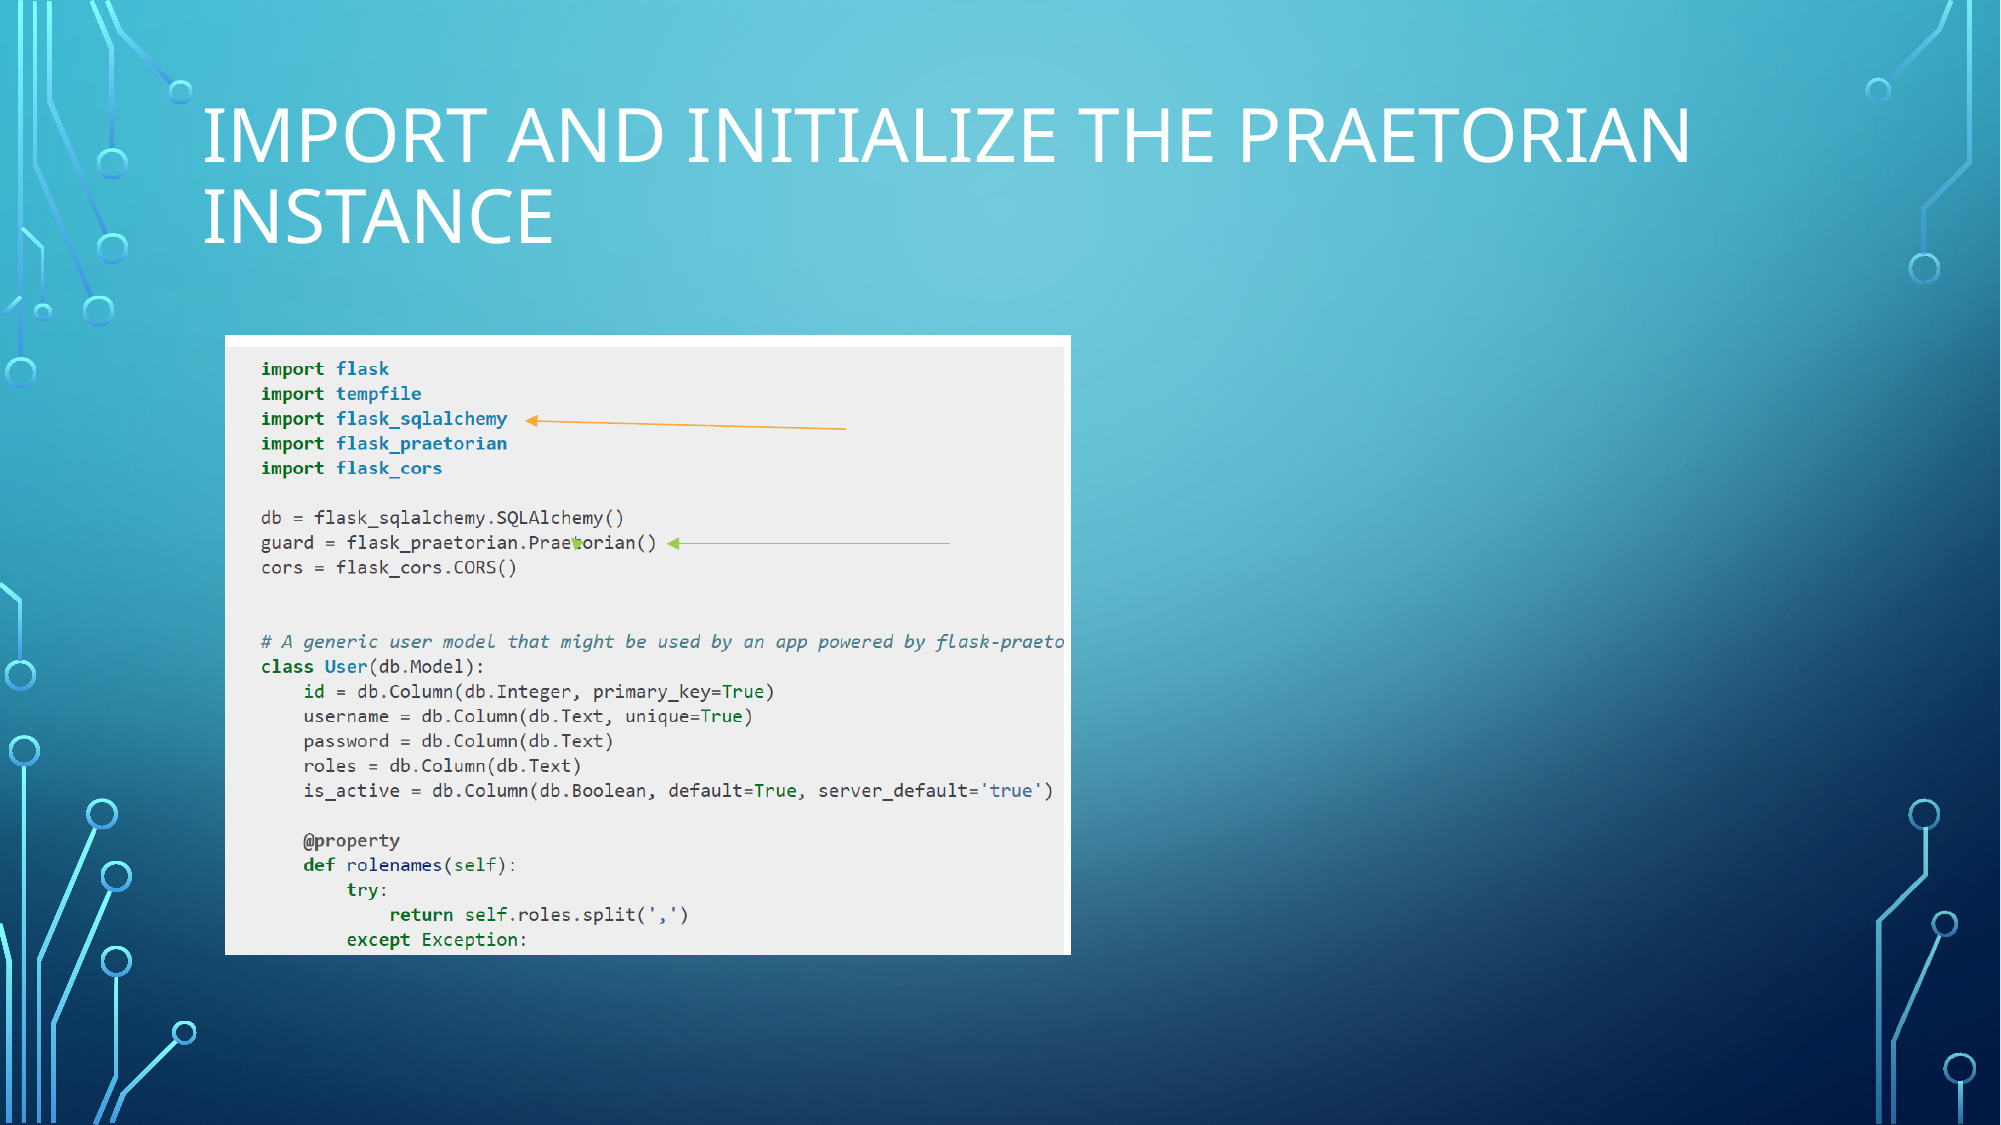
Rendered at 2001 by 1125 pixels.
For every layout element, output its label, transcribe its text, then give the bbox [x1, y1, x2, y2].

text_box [524, 420, 847, 430]
title IMPORT and Initialize the Praetorian Instance [187, 101, 1813, 257]
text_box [570, 537, 578, 544]
picture [224, 335, 1072, 955]
